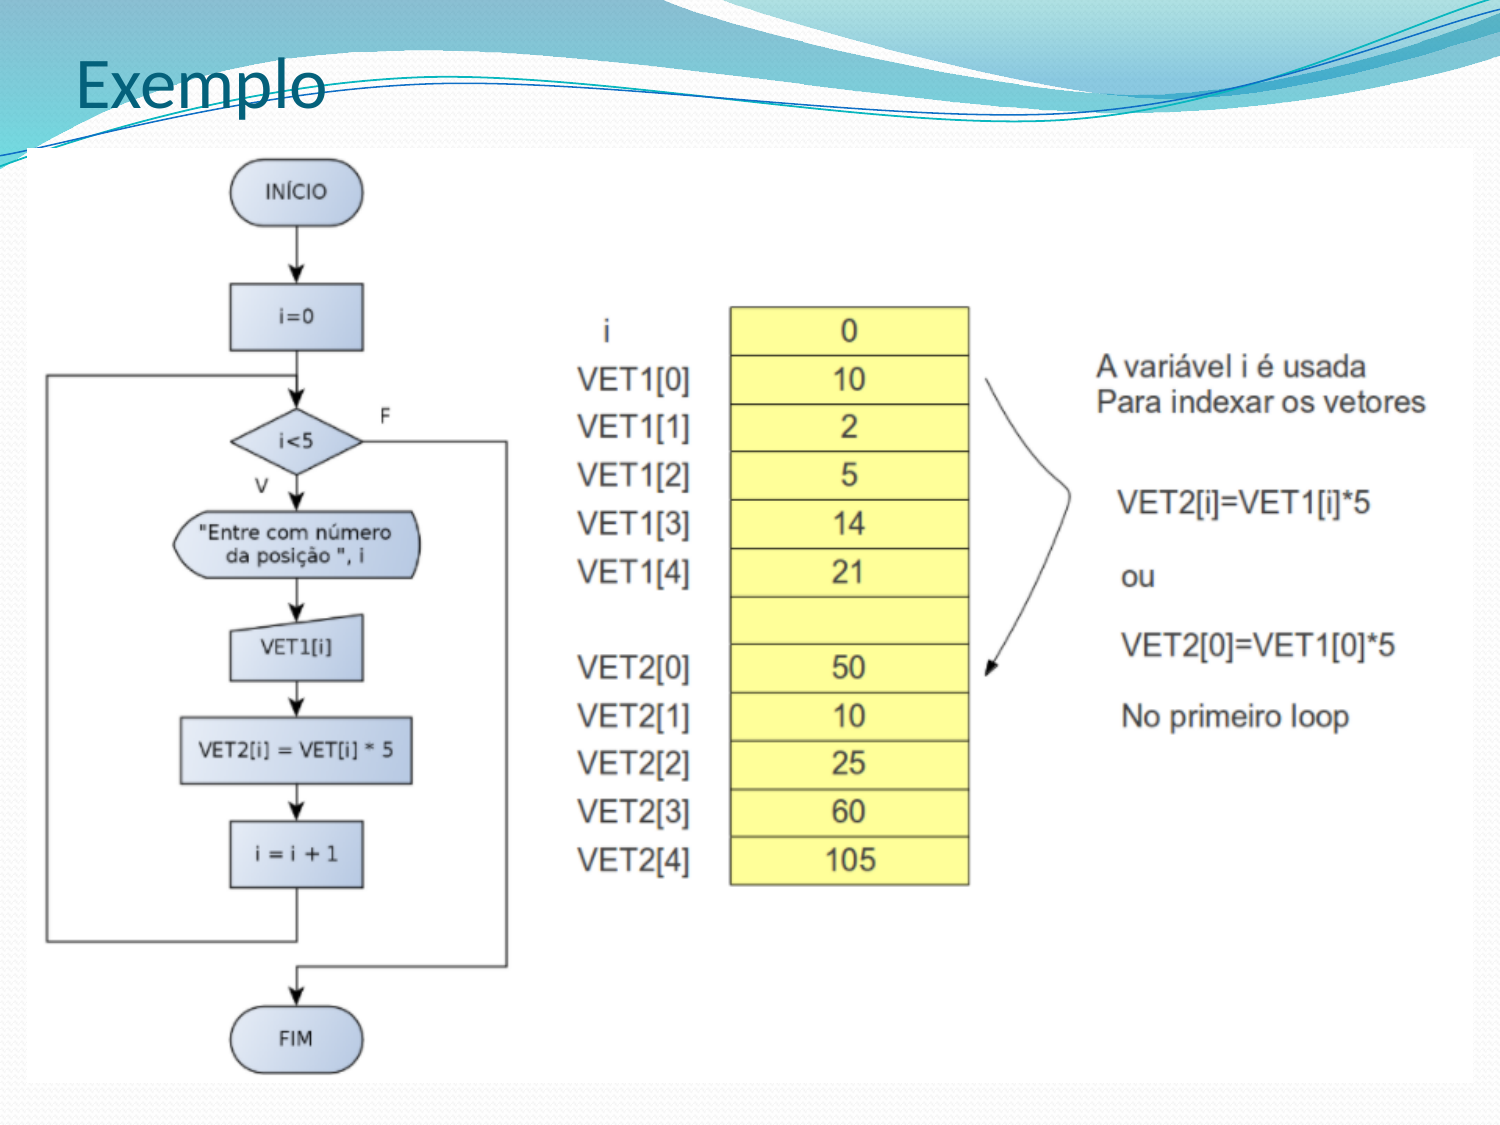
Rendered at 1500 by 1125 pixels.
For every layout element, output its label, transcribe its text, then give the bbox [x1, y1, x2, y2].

picture [27, 148, 1473, 1083]
title Exemplo [75, 0, 1425, 123]
